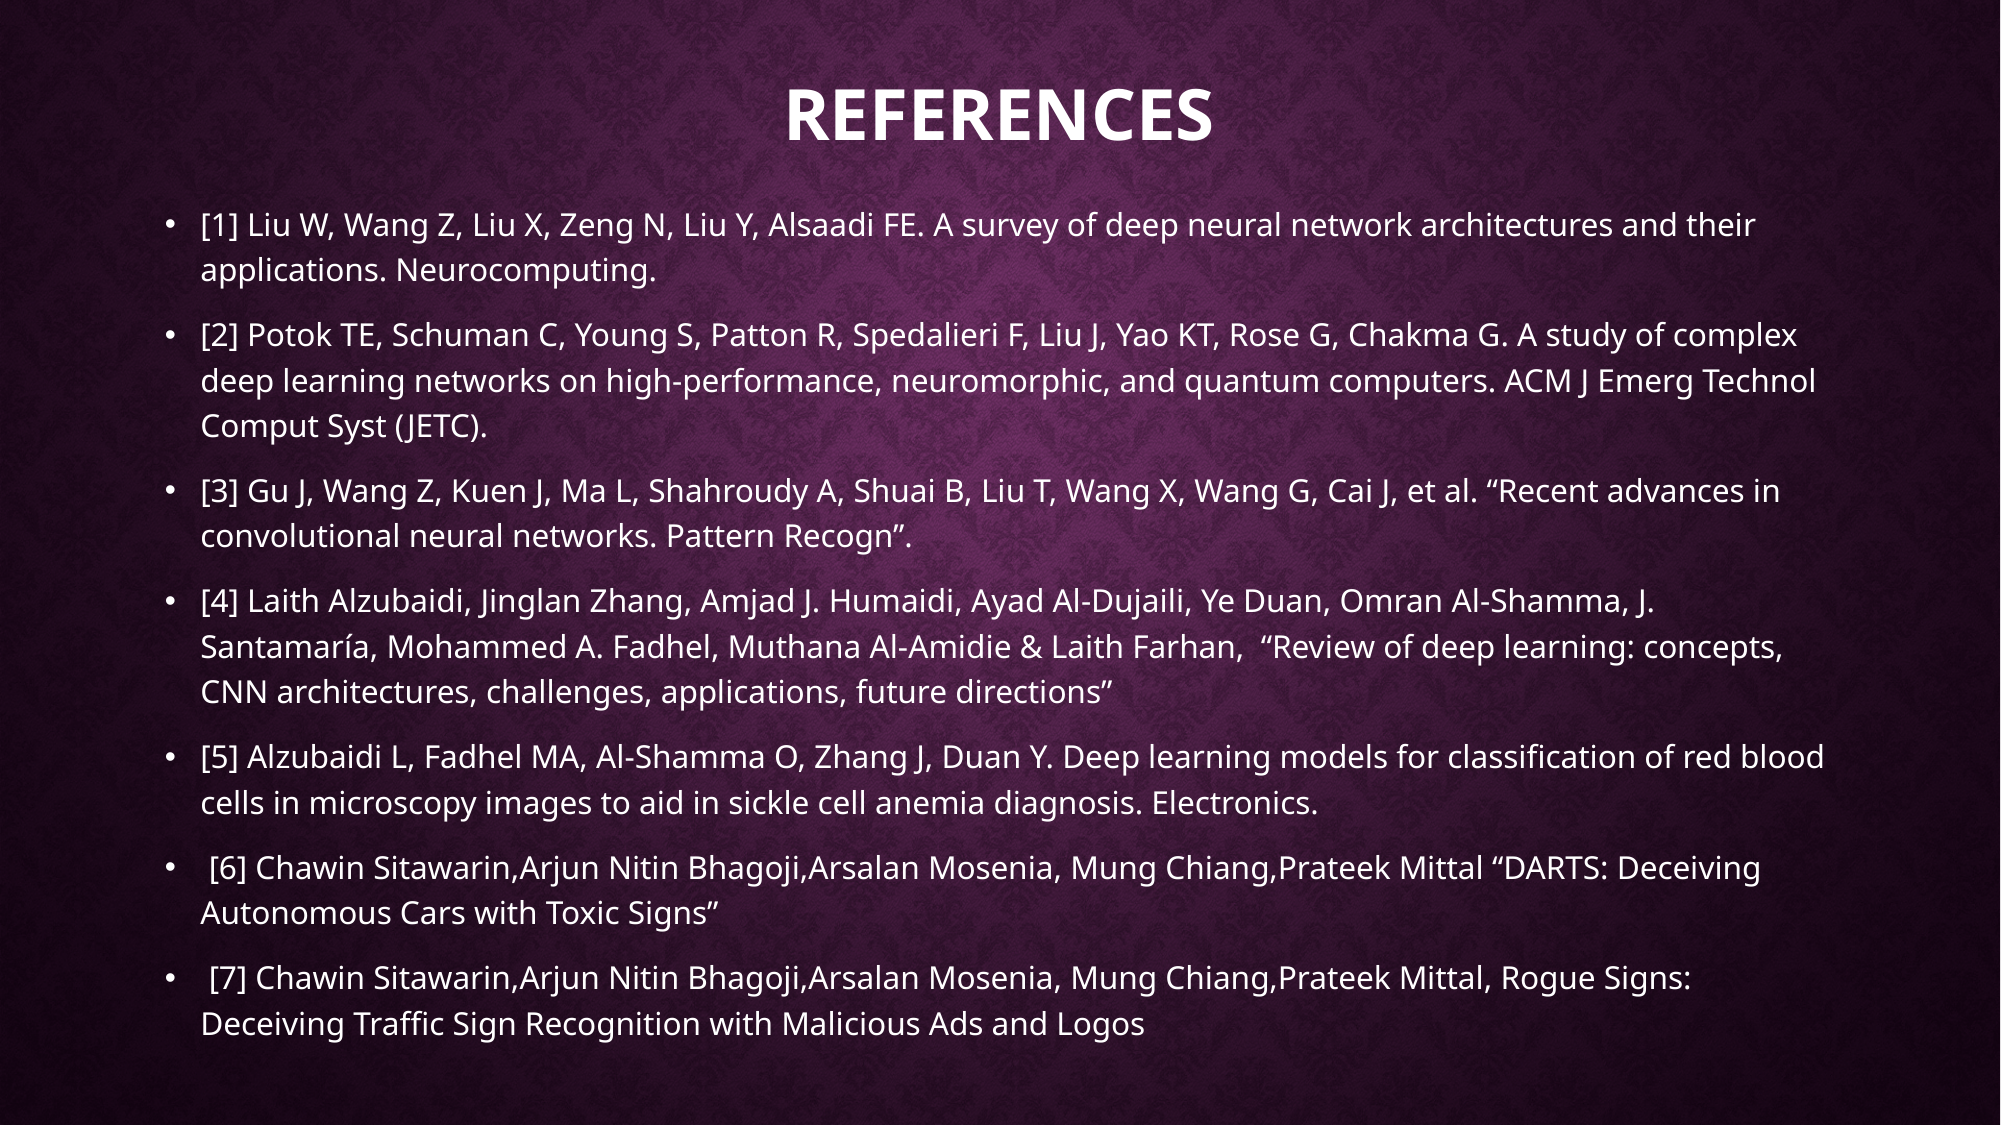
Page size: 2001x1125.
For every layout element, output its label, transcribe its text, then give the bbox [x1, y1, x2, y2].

title References [149, 45, 1849, 189]
list [1] Liu W, Wang Z, Liu X, Zeng N, Liu Y, Alsaadi FE. A survey of deep neural network architectures and their applications. Neurocomputing. [2] Potok TE, Schuman C, Young S, Patton R, Spedalieri F, Liu J, Yao KT, Rose G, Chakma G. A study of complex deep learning networks on high-performance, neuromorphic, and quantum computers. ACM J Emerg Technol Comput Syst (JETC). [3] Gu J, Wang Z, Kuen J, Ma L, Shahroudy A, Shuai B, Liu T, Wang X, Wang G, Cai J, et al. “Recent advances in convolutional neural networks. Pattern Recogn”. [4] Laith Alzubaidi, Jinglan Zhang, Amjad J. Humaidi, Ayad Al-Dujaili, Ye Duan, Omran Al-Shamma, J. Santamaría, Mohammed A. Fadhel, Muthana Al-Amidie & Laith Farhan, “Review of deep learning: concepts, CNN architectures, challenges, applications, future directions” [5] Alzubaidi L, Fadhel MA, Al-Shamma O, Zhang J, Duan Y. Deep learning models for classification of red blood cells in microscopy images to aid in sickle cell anemia diagnosis. Electronics. [6] Chawin Sitawarin,Arjun Nitin Bhagoji,Arsalan Mosenia, Mung Chiang,Prateek Mittal “DARTS: Deceiving Autonomous Cars with Toxic Signs” [7] Chawin Sitawarin,Arjun Nitin Bhagoji,Arsalan Mosenia, Mung Chiang,Prateek Mittal, Rogue Signs: Deceiving Trafﬁc Sign Recognition with Malicious Ads and Logos [149, 189, 1849, 1057]
